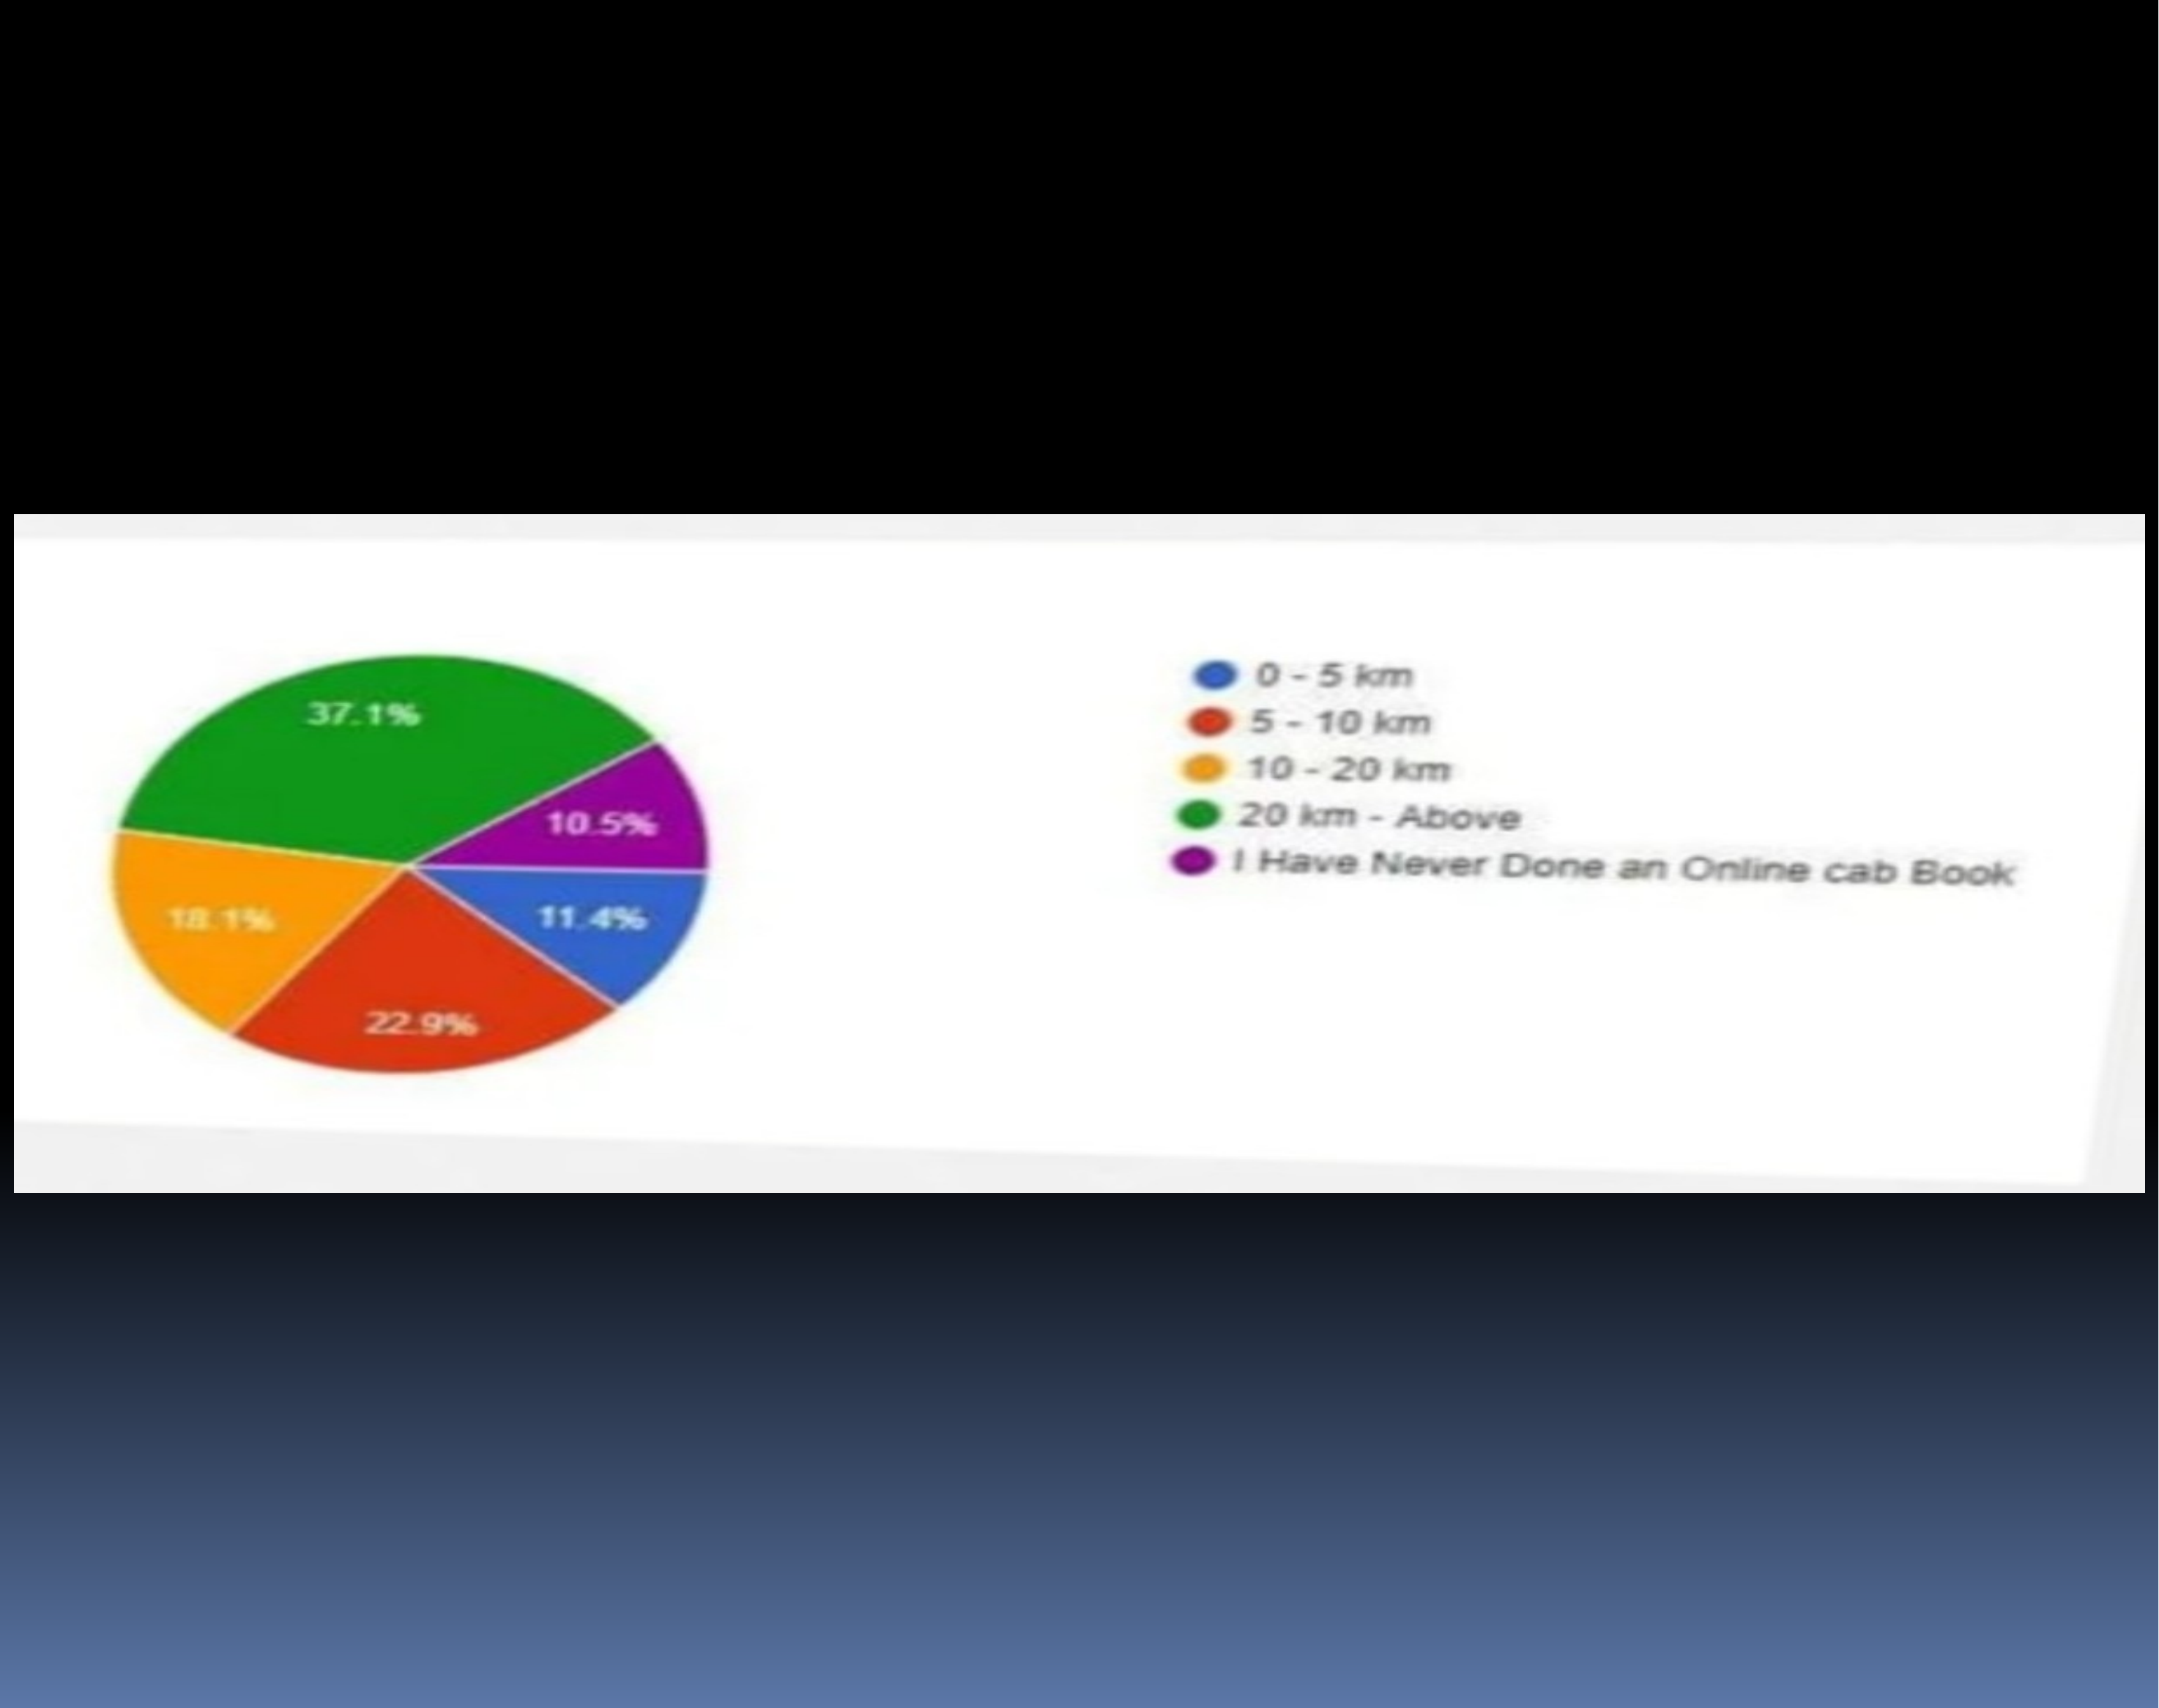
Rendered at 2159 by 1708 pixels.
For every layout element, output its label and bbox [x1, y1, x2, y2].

picture [13, 513, 2145, 1194]
